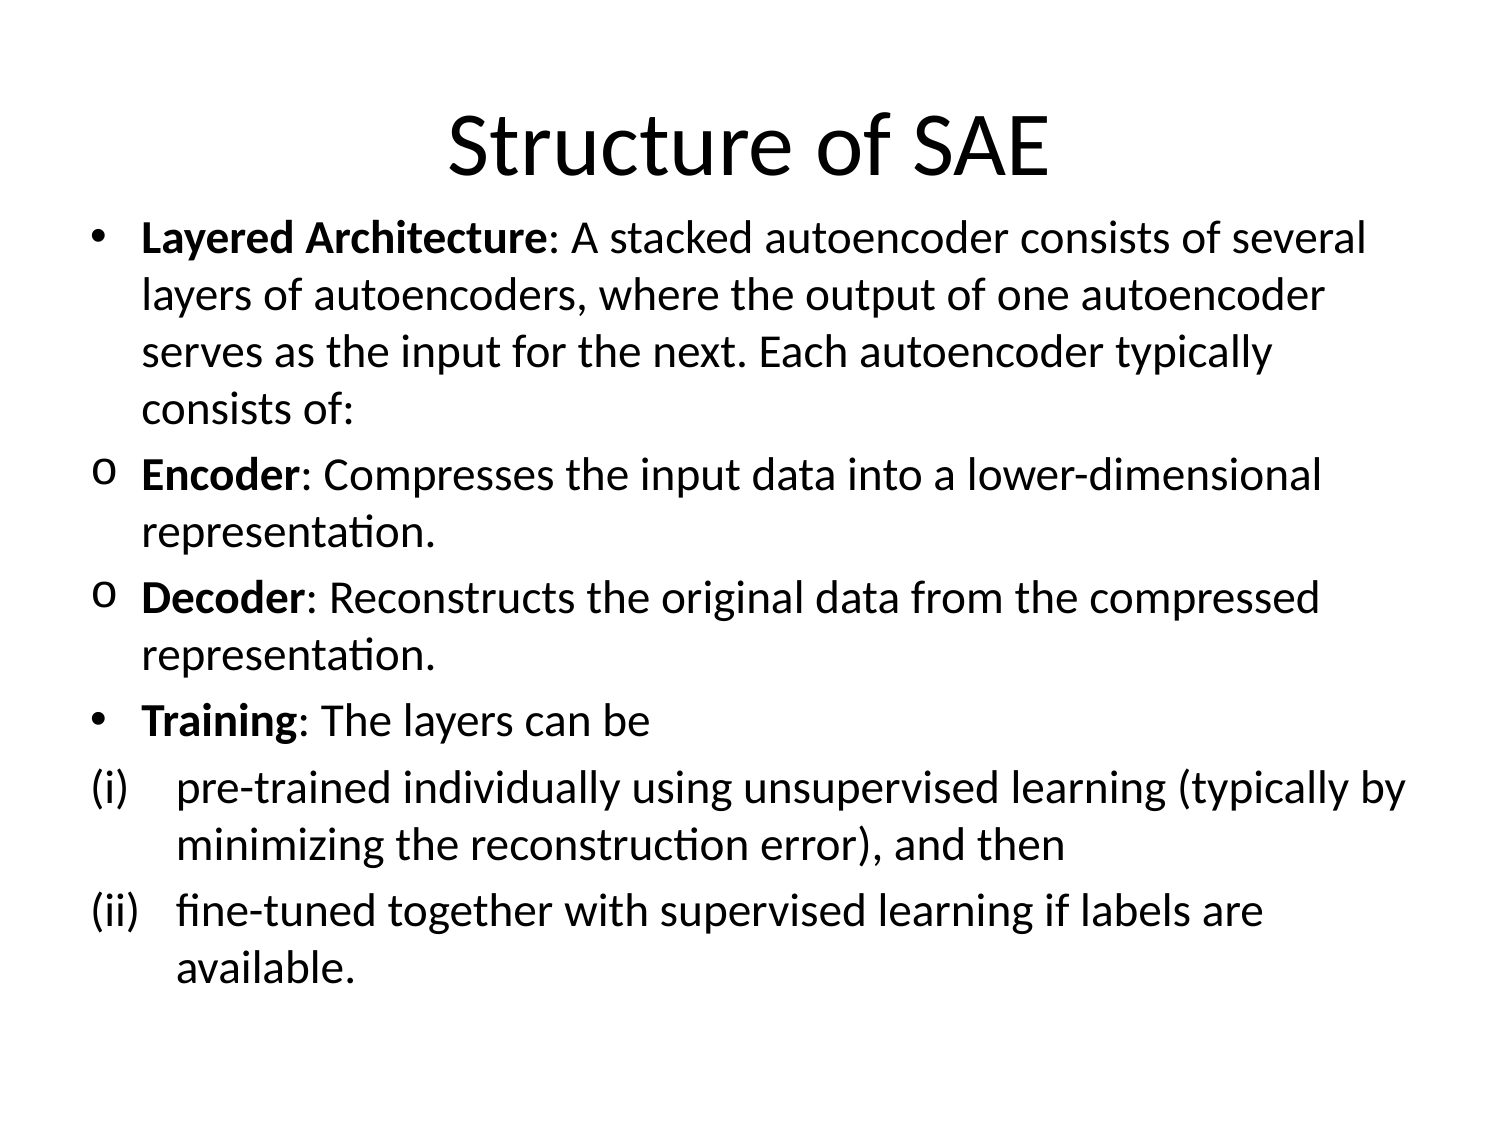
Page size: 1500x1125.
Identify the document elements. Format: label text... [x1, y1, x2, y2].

list Layered Architecture: A stacked autoencoder consists of several layers of autoencoders, where the output of one autoencoder serves as the input for the next. Each autoencoder typically consists of: Encoder: Compresses the input data into a lower-dimensional representation. Decoder: Reconstructs the original data from the compressed representation. Training: The layers can be pre-trained individually using unsupervised learning (typically by minimizing the reconstruction error), and then fine-tuned together with supervised learning if labels are available. [75, 199, 1425, 1005]
title Structure of SAE [75, 45, 1425, 199]
